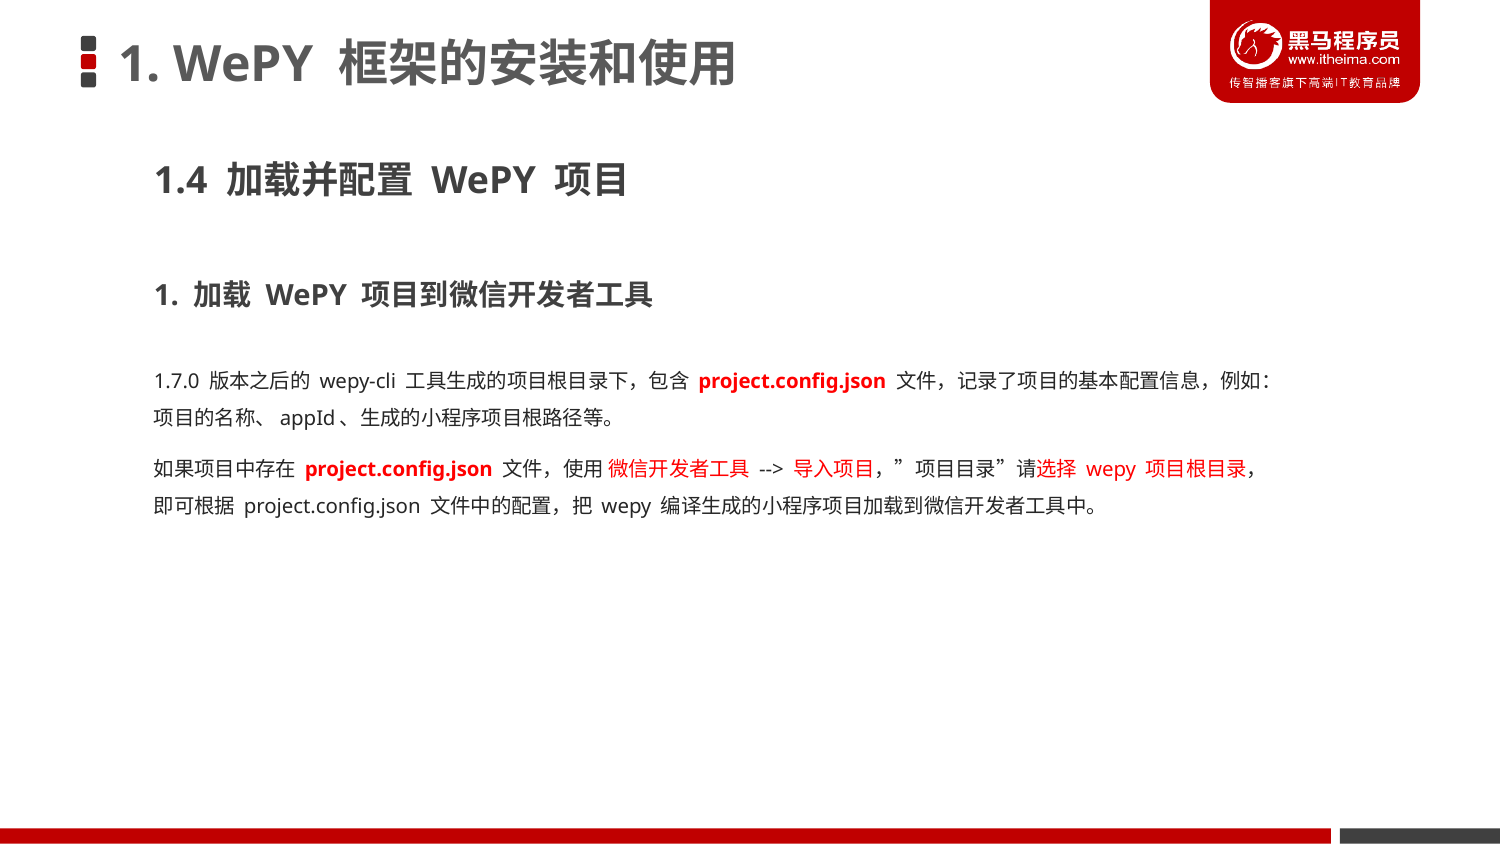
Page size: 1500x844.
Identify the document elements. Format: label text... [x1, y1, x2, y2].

text_box 1. 加载 WePY 项目到微信开发者工具 [139, 273, 1204, 320]
picture [1211, 11, 1419, 97]
list 1.7.0 版本之后的 wepy-cli 工具生成的项目根目录下，包含 project.config.json 文件，记录了项目的基本配置信息，例如：项目的名称、appId、生成的小程序项目根路径等。 如果项目中存在 project.config.json 文件，使用 微信开发者工具 --> 导入项目，”项目目录”请选择 wepy 项目根目录，即可根据 project.config.json 文件中的配置，把 wepy 编译生成的小程序项目加载到微信开发者工具中。 [139, 348, 1280, 550]
title 1. WePY 框架的安装和使用 [103, 0, 1209, 130]
list 1.4 加载并配置 WePY 项目 [139, 153, 1209, 243]
